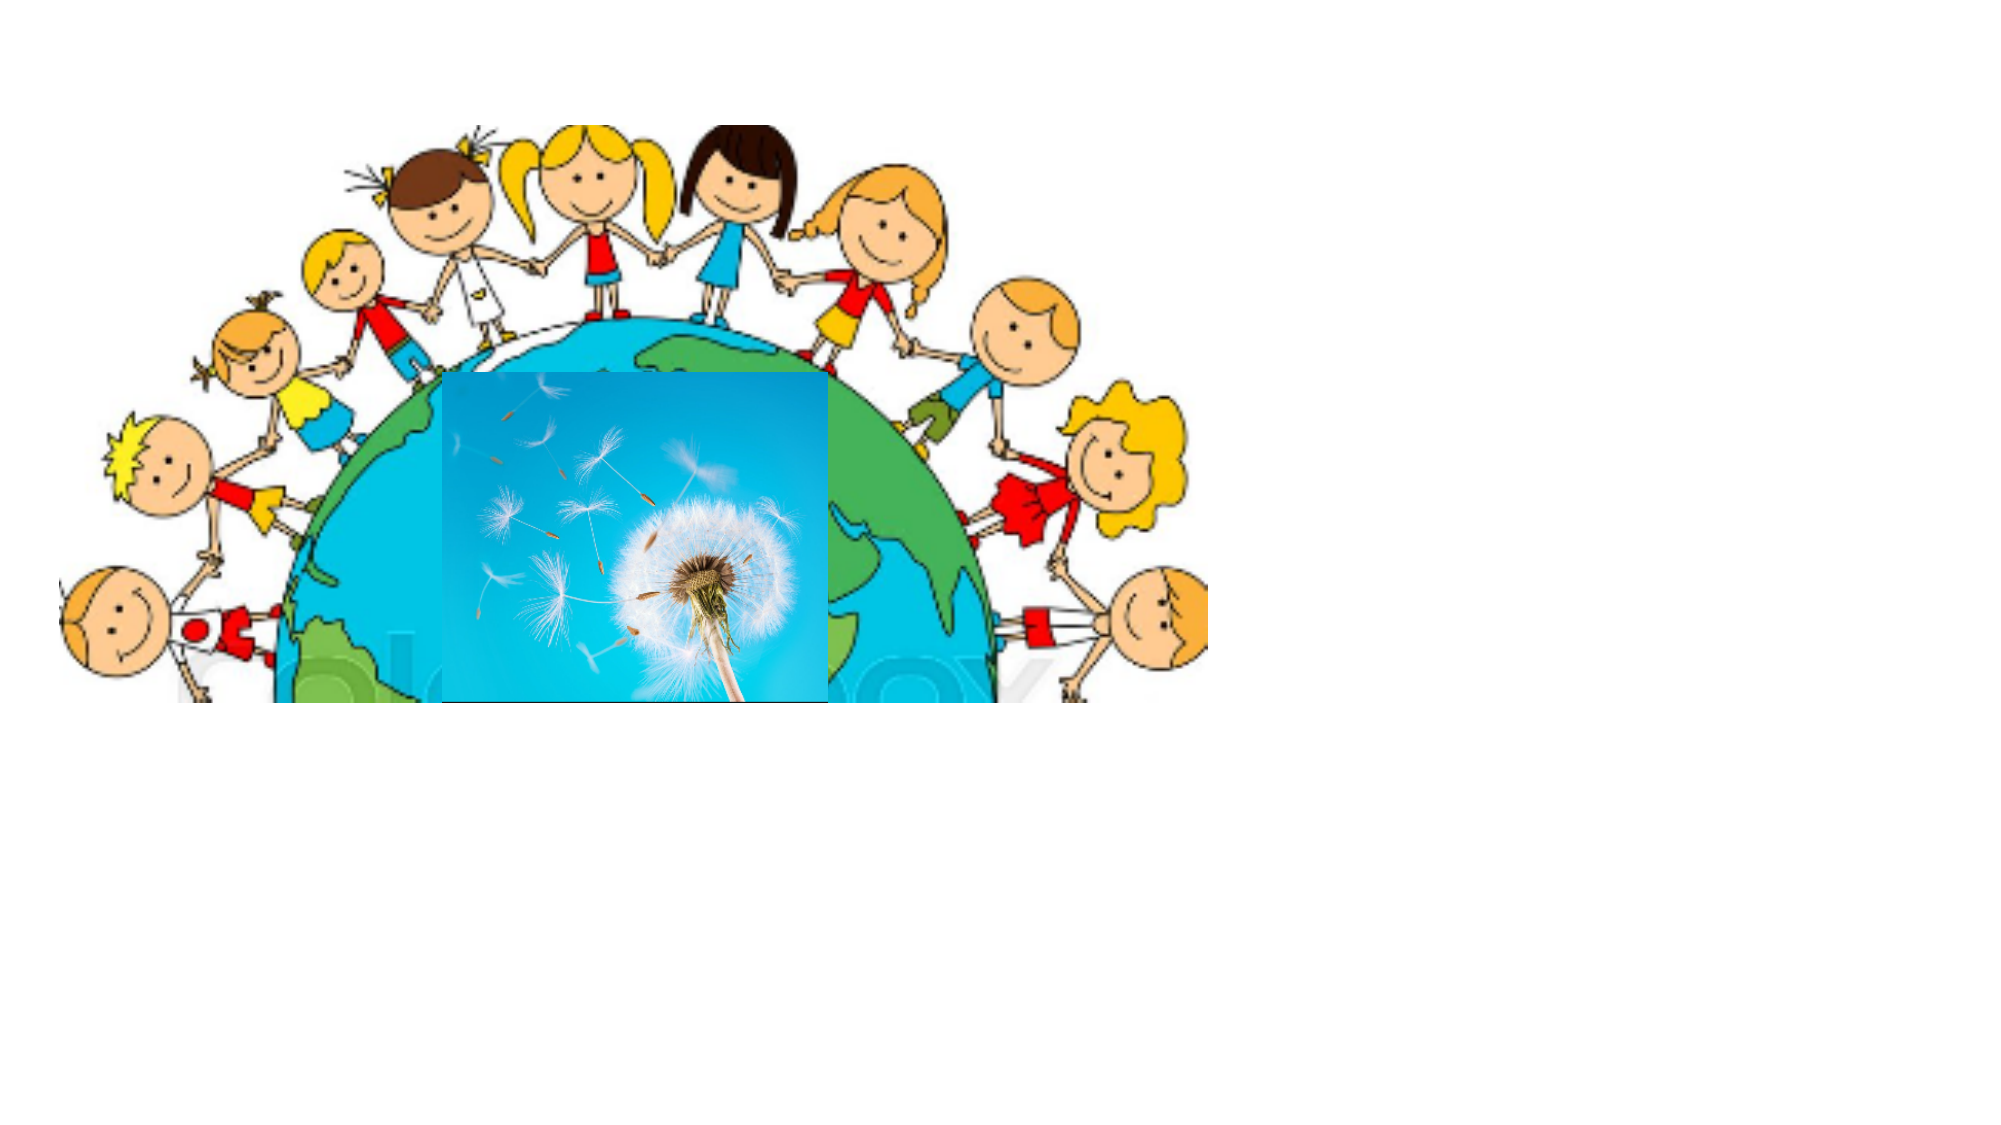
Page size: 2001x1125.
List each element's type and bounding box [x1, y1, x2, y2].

picture [59, 125, 1208, 703]
